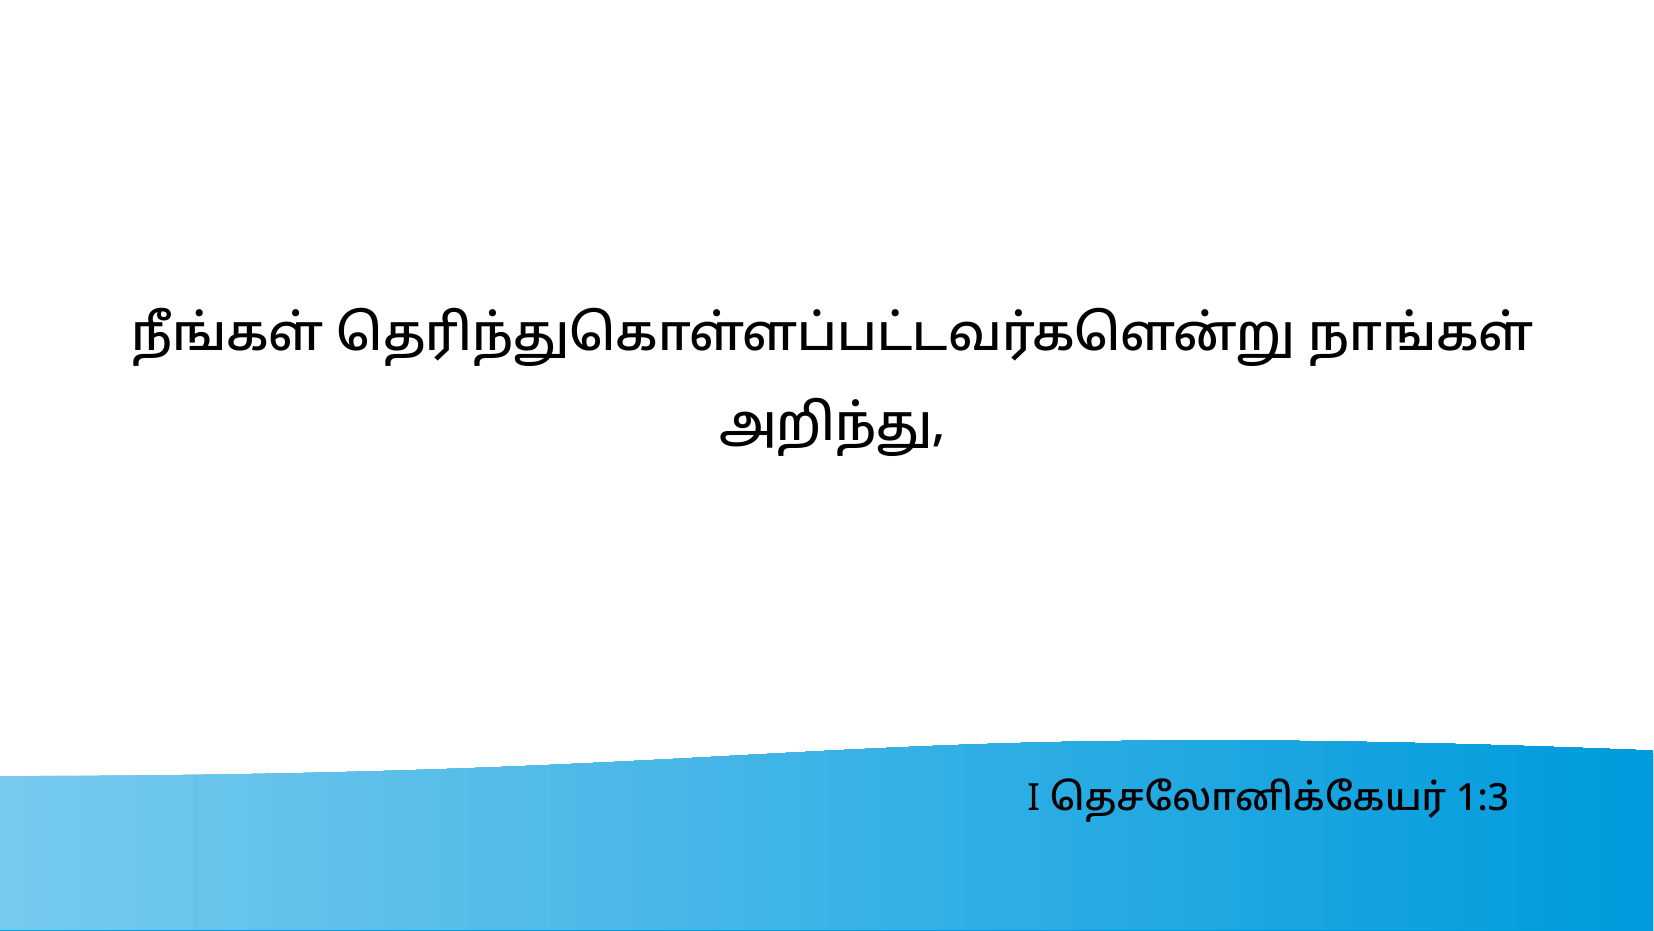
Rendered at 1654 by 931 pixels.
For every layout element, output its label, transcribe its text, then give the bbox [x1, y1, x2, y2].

text_box I தெசலோனிக்கேயர் 1:3 [1012, 765, 1613, 825]
title நீங்கள் தெரிந்துகொள்ளப்பட்டவர்களென்று நாங்கள் அறிந்து, [94, 101, 1571, 620]
